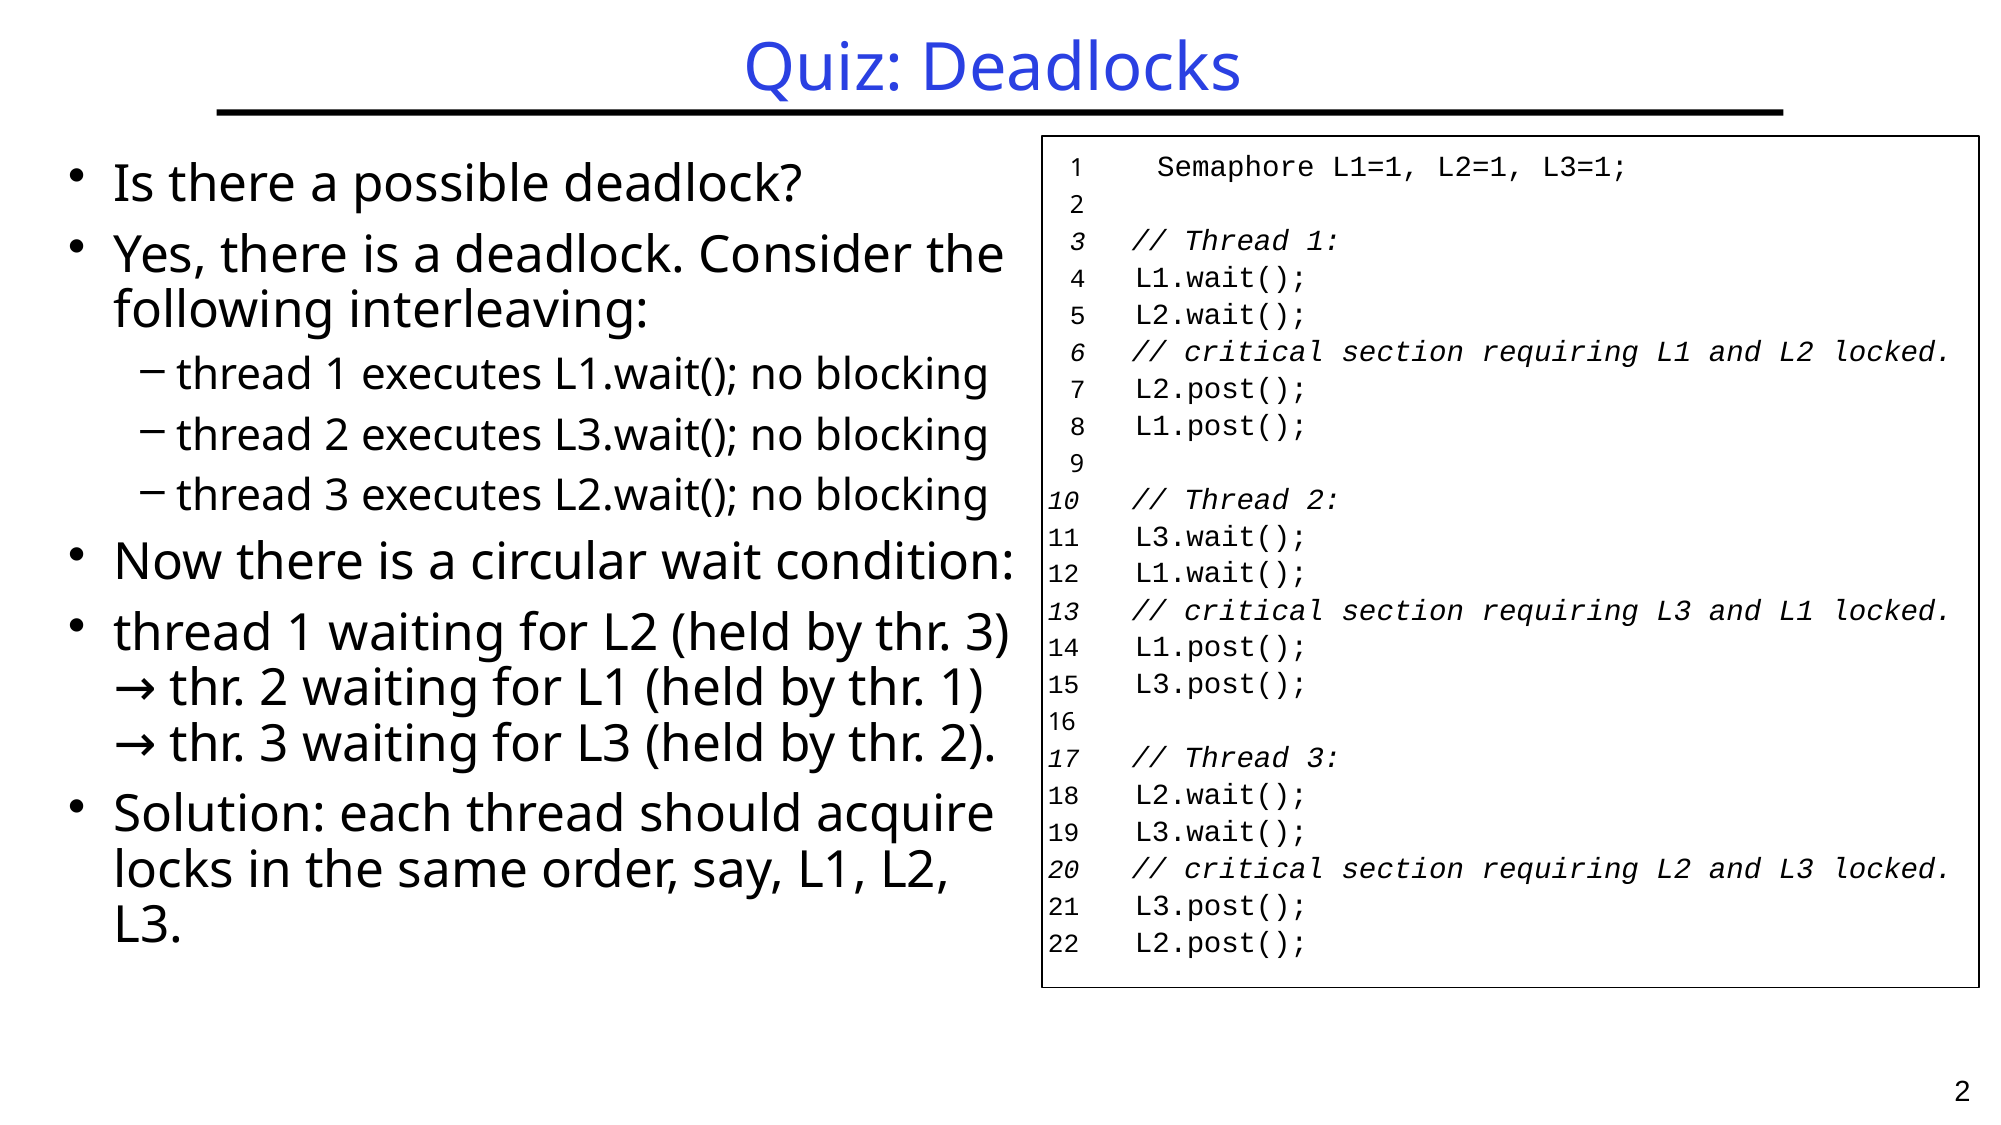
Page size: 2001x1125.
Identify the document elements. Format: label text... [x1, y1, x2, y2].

list Is there a possible deadlock? Yes, there is a deadlock. Consider the following interleaving: thread 1 executes L1.wait(); no blocking thread 2 executes L3.wait(); no blocking thread 3 executes L2.wait(); no blocking Now there is a circular wait condition: thread 1 waiting for L2 (held by thr. 3) → thr. 2 waiting for L1 (held by thr. 1) → thr. 3 waiting for L3 (held by thr. 2). Solution: each thread should acquire locks in the same order, say, L1, L2, L3. [54, 149, 1038, 988]
title Quiz: Deadlocks [216, 24, 1788, 113]
text_box [1041, 136, 1980, 988]
